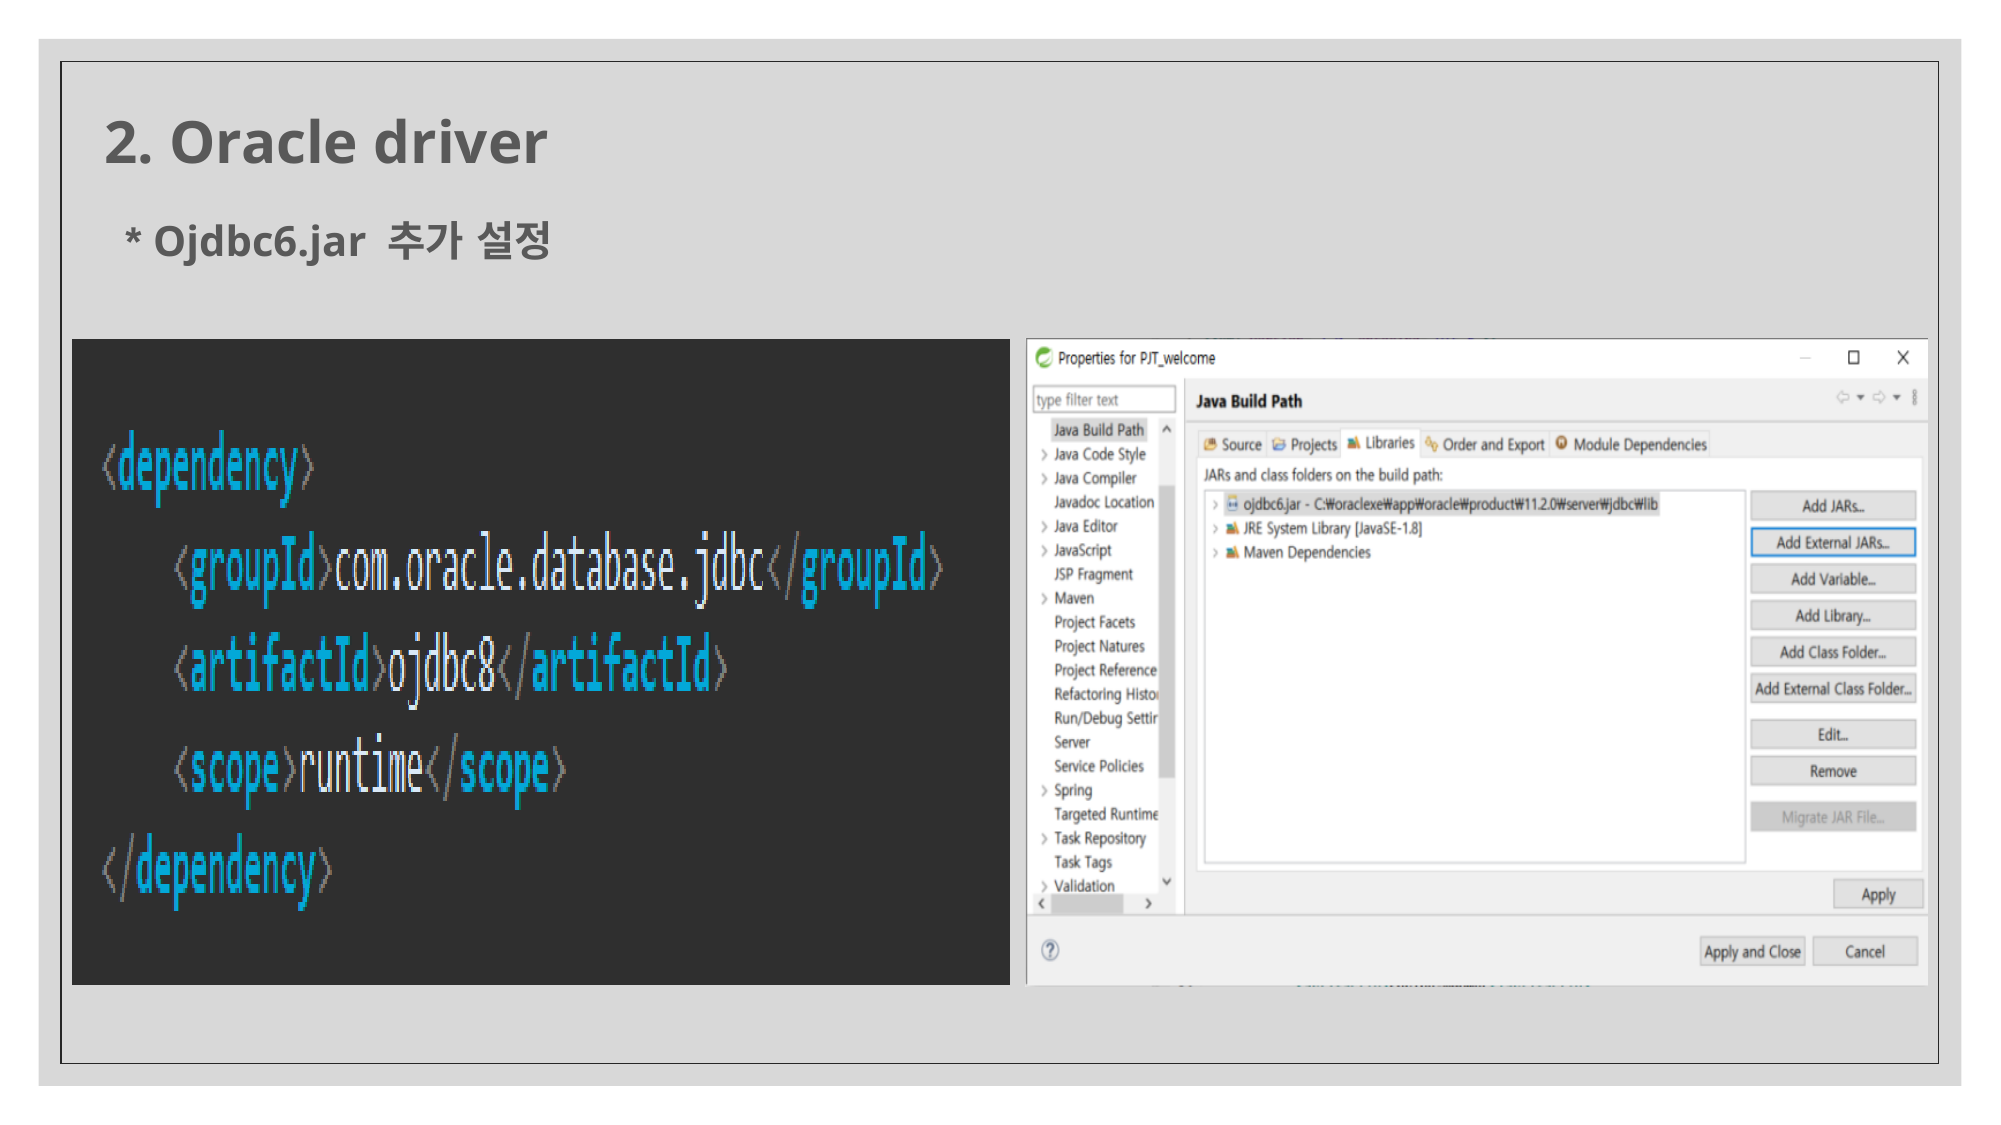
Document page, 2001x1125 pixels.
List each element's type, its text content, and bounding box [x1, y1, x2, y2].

title 2. Oracle driver [89, 43, 1740, 247]
text_box * Ojdbc6.jar 추가 설정 [110, 213, 1761, 274]
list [72, 339, 1010, 985]
picture [1025, 338, 1928, 987]
